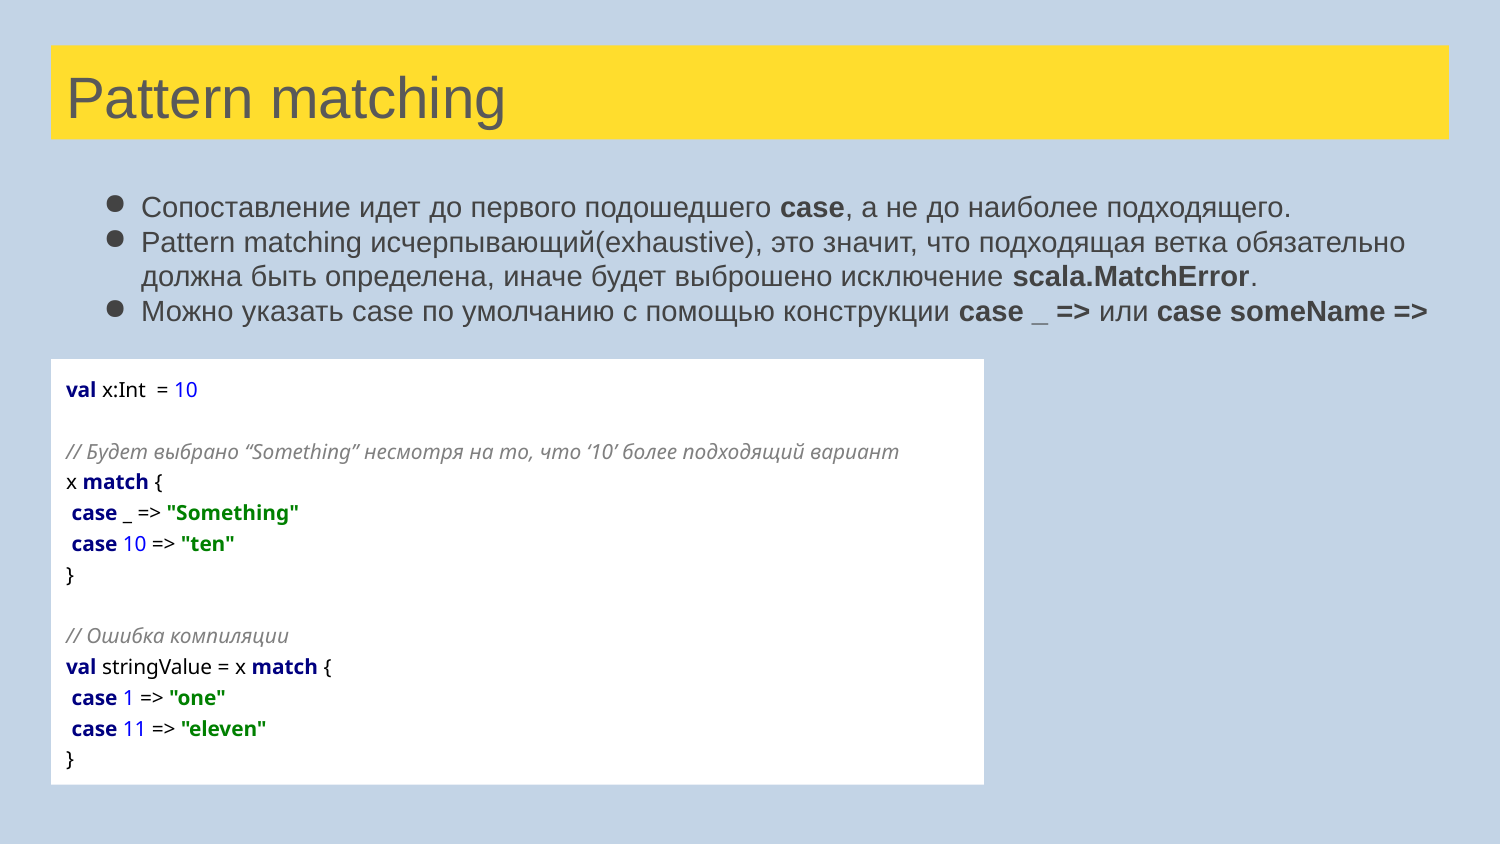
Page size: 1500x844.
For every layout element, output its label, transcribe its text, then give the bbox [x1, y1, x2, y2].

text_box val x:Int = 10 // Будет выбрано “Something” несмотря на то, что ‘10’ более подходящий вариант x match { case _ => "Something" case 10 => "ten" } // Ошибка компиляции val stringValue = x match { case 1 => "one" case 11 => "eleven" } [51, 359, 984, 785]
text_box Сопоставление идет до первого подошедшего case, а не до наиболее подходящего. Pattern matching исчерпывающий(exhaustive), это значит, что подходящая ветка обязательно должна быть определена, иначе будет выброшено исключение scala.MatchError. Можно указать case по умолчанию c помощью конструкции case _ => или case someName => [51, 172, 1449, 818]
title Pattern matching [51, 45, 1449, 140]
